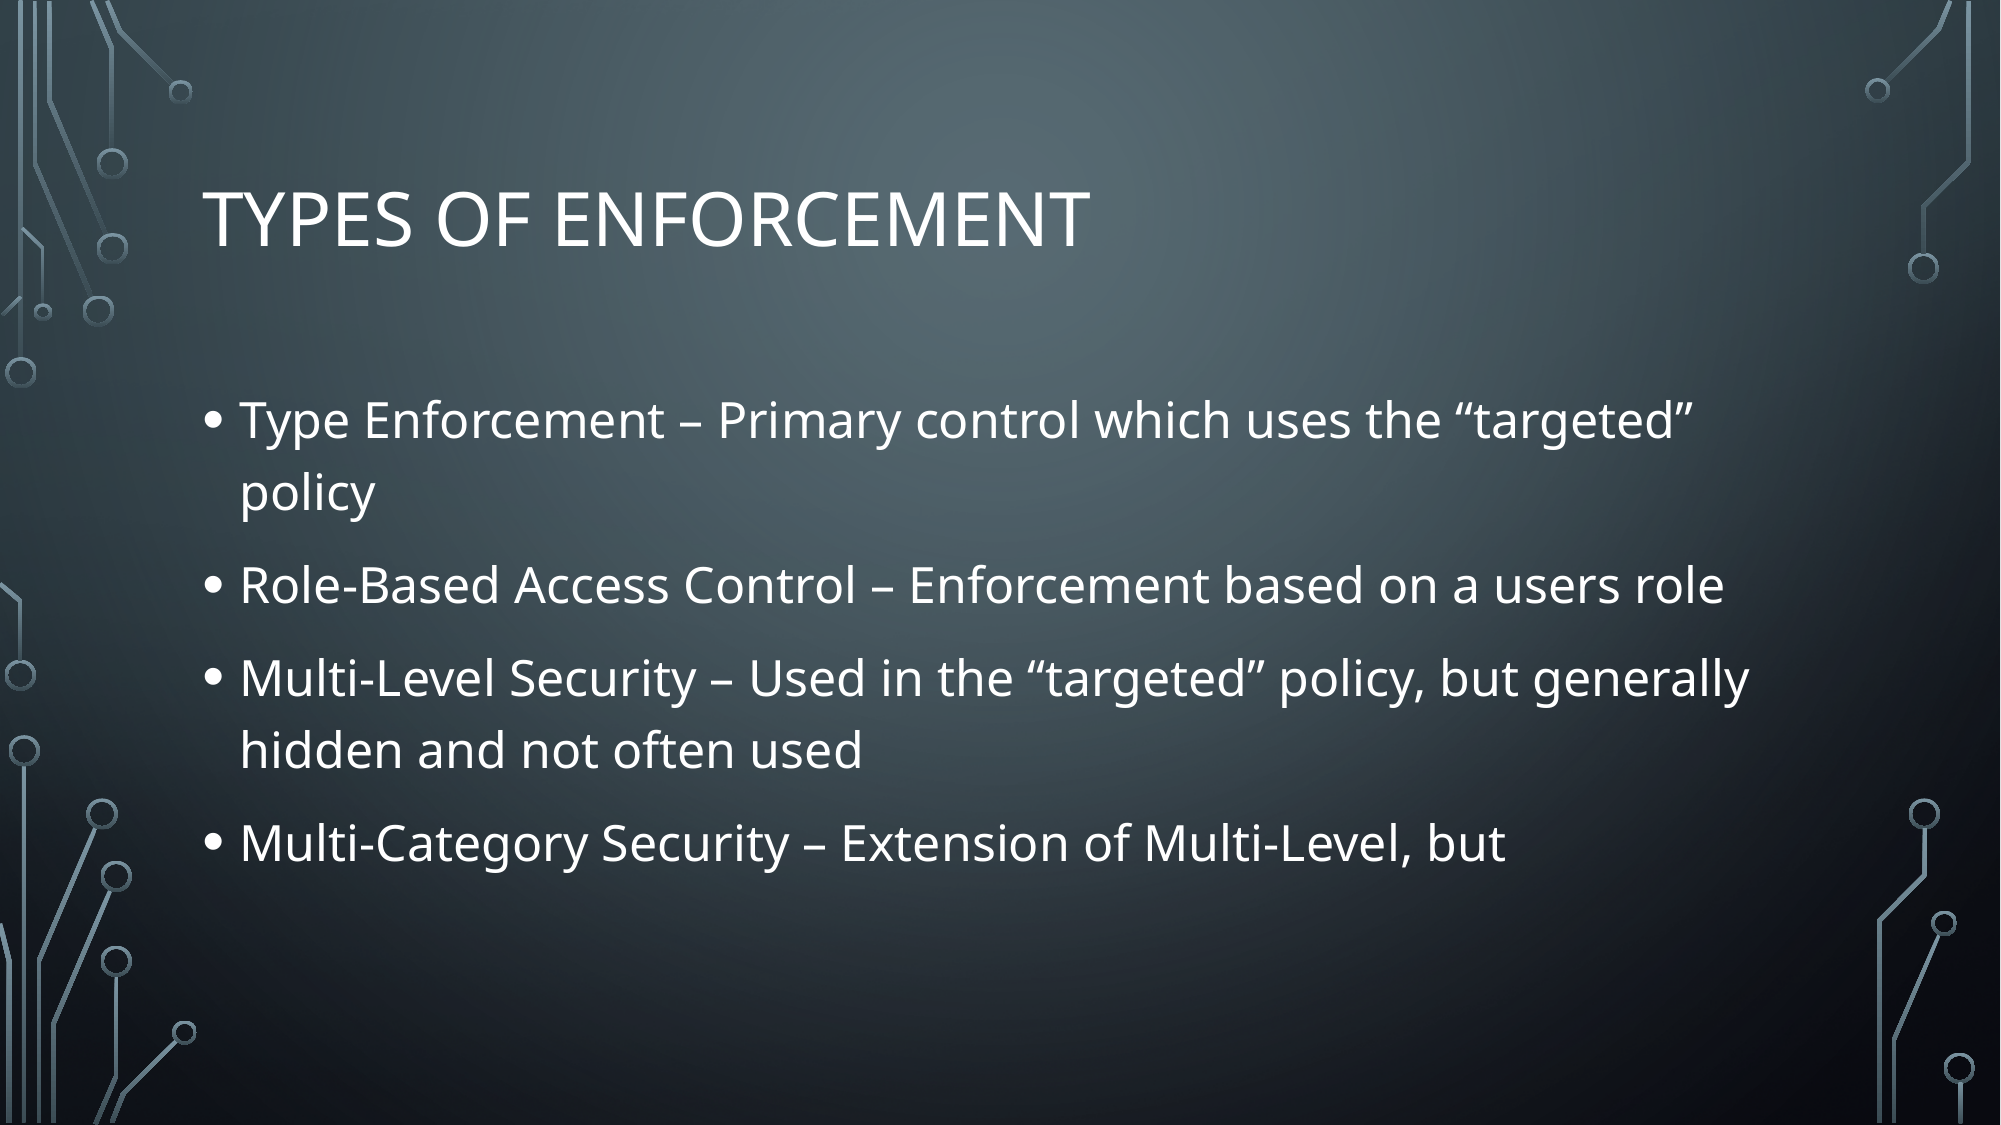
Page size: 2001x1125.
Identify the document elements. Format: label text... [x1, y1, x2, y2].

list Type Enforcement – Primary control which uses the “targeted” policy Role-Based Access Control – Enforcement based on a users role Multi-Level Security – Used in the “targeted” policy, but generally hidden and not often used Multi-Category Security – Extension of Multi-Level, but [187, 369, 1813, 950]
title Types of enforcement [187, 101, 1813, 344]
